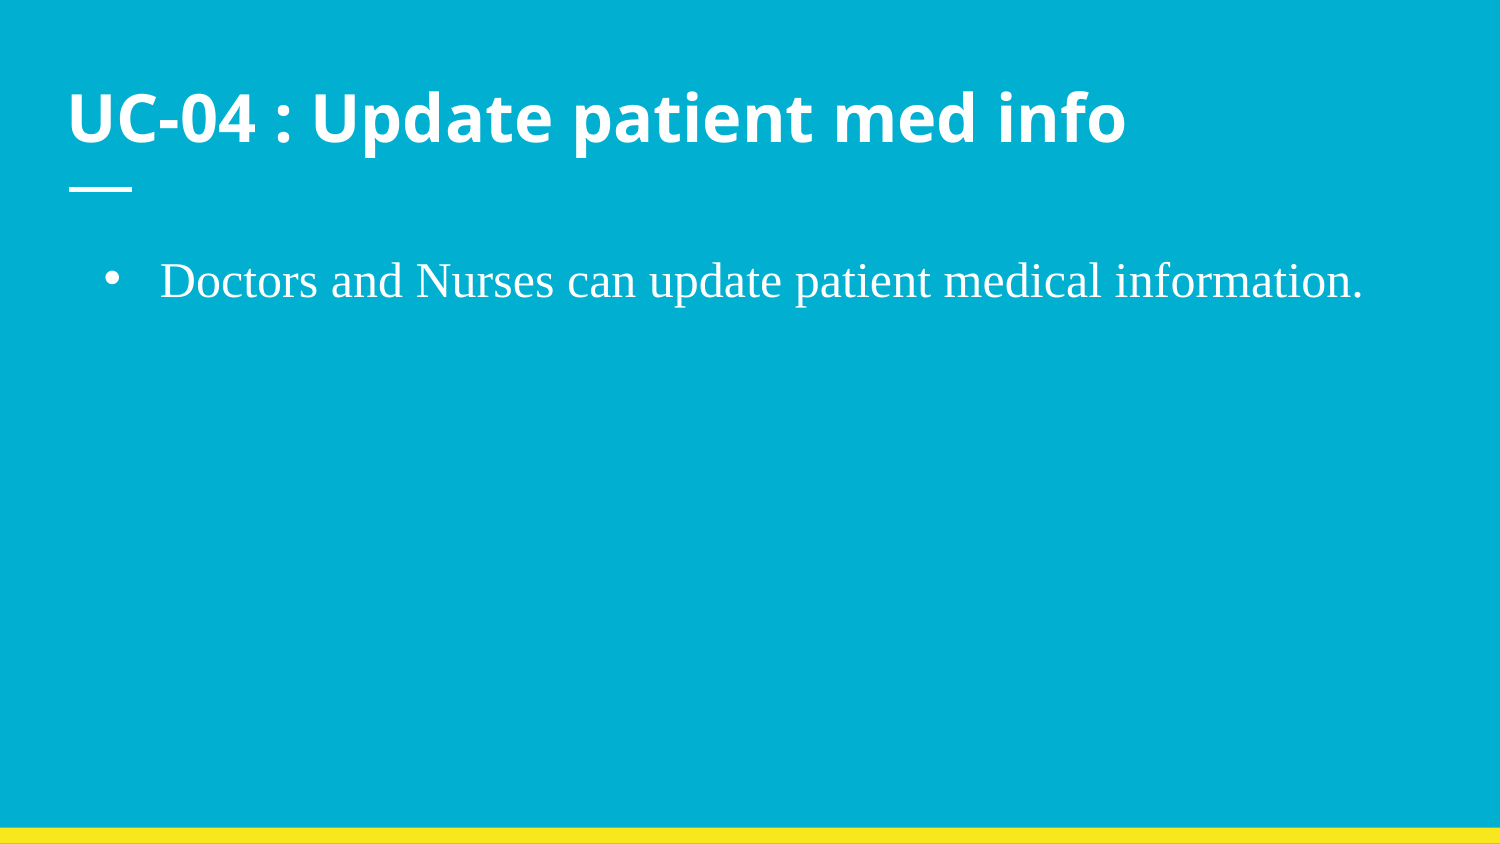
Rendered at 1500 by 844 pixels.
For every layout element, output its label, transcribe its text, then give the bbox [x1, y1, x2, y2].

title UC-04 : Update patient med info [51, 61, 1449, 167]
list Doctors and Nurses can update patient medical information. [51, 232, 1449, 750]
